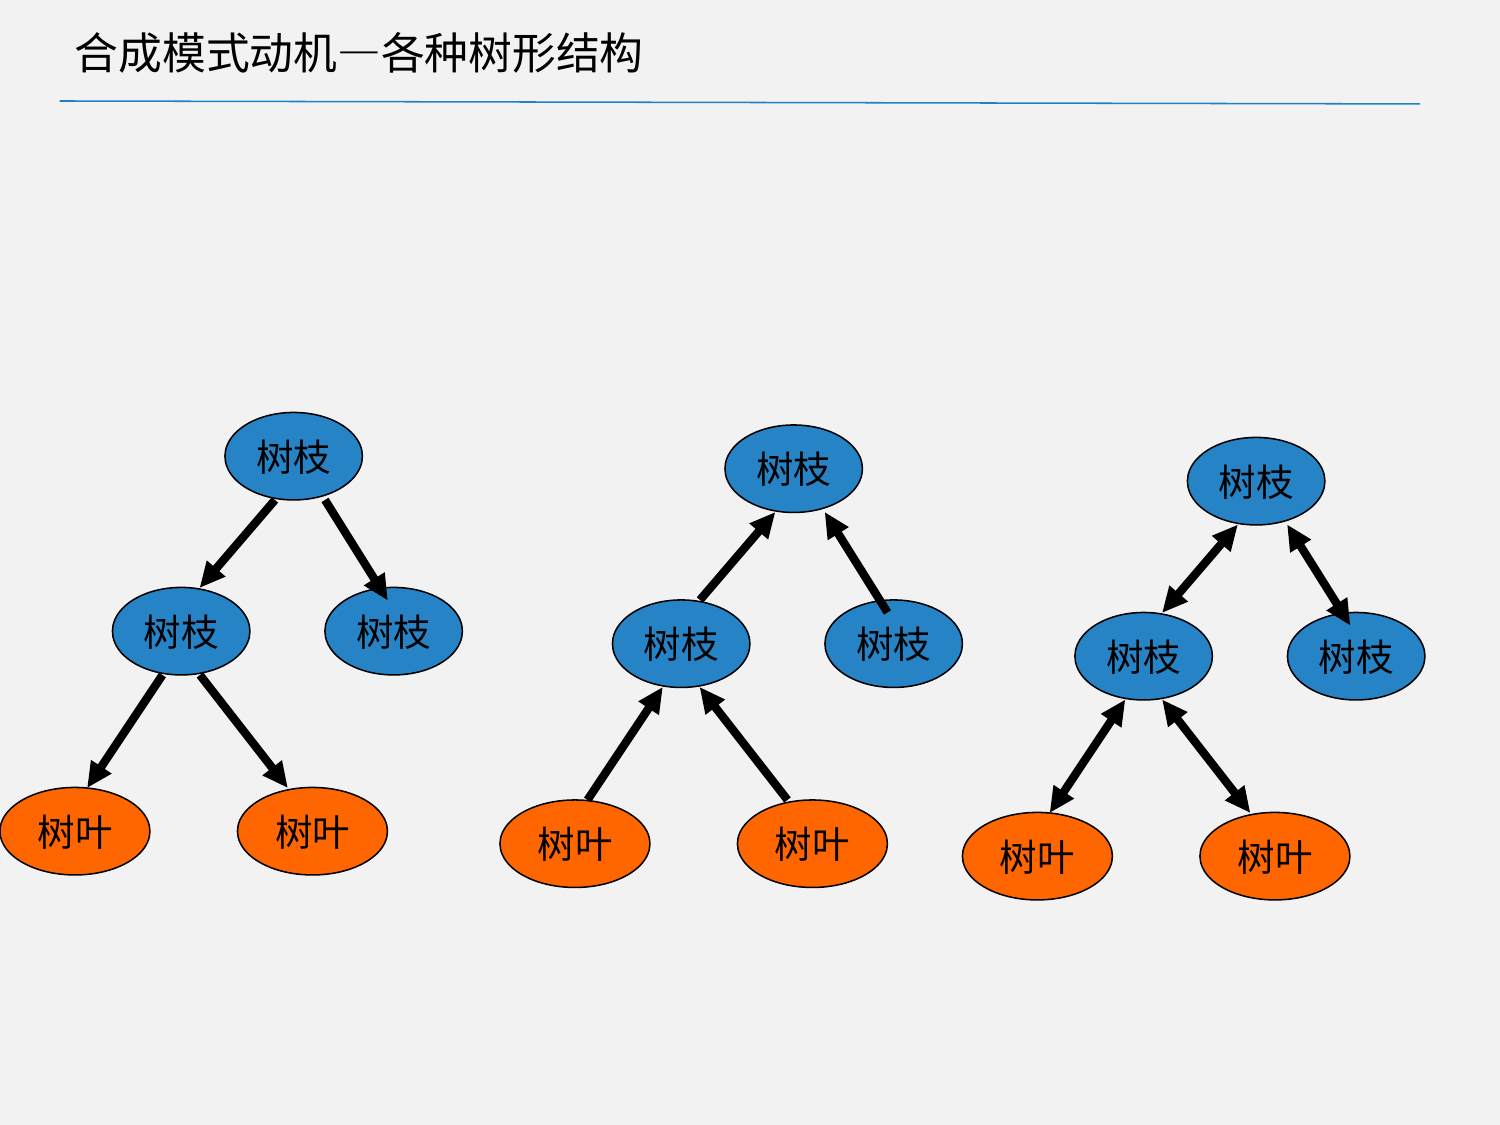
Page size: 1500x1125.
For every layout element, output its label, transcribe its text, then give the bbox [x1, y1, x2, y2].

text_box 树叶 [1199, 812, 1350, 900]
title 合成模式动机—各种树形结构 [59, 12, 1354, 93]
text_box 树枝 [1287, 612, 1425, 700]
text_box 树叶 [737, 799, 888, 888]
text_box [825, 512, 888, 613]
text_box 树枝 [824, 599, 963, 688]
text_box 树枝 [1187, 437, 1325, 525]
text_box 树叶 [0, 787, 150, 875]
text_box 树枝 [224, 412, 363, 500]
text_box [699, 512, 775, 601]
text_box 树叶 [962, 812, 1113, 900]
text_box 树枝 [724, 424, 863, 513]
text_box 树枝 [112, 587, 250, 675]
text_box [199, 499, 276, 588]
text_box [87, 674, 163, 788]
text_box [587, 687, 663, 801]
text_box [324, 499, 388, 601]
text_box 树叶 [237, 787, 388, 875]
text_box [1050, 699, 1126, 813]
text_box [199, 674, 288, 788]
text_box 树枝 [612, 599, 750, 688]
text_box 树枝 [324, 587, 463, 675]
text_box [1287, 525, 1351, 625]
text_box [699, 687, 788, 801]
text_box 树叶 [499, 799, 650, 888]
text_box 树枝 [1074, 612, 1213, 700]
text_box [1162, 699, 1250, 813]
text_box [1162, 525, 1238, 613]
